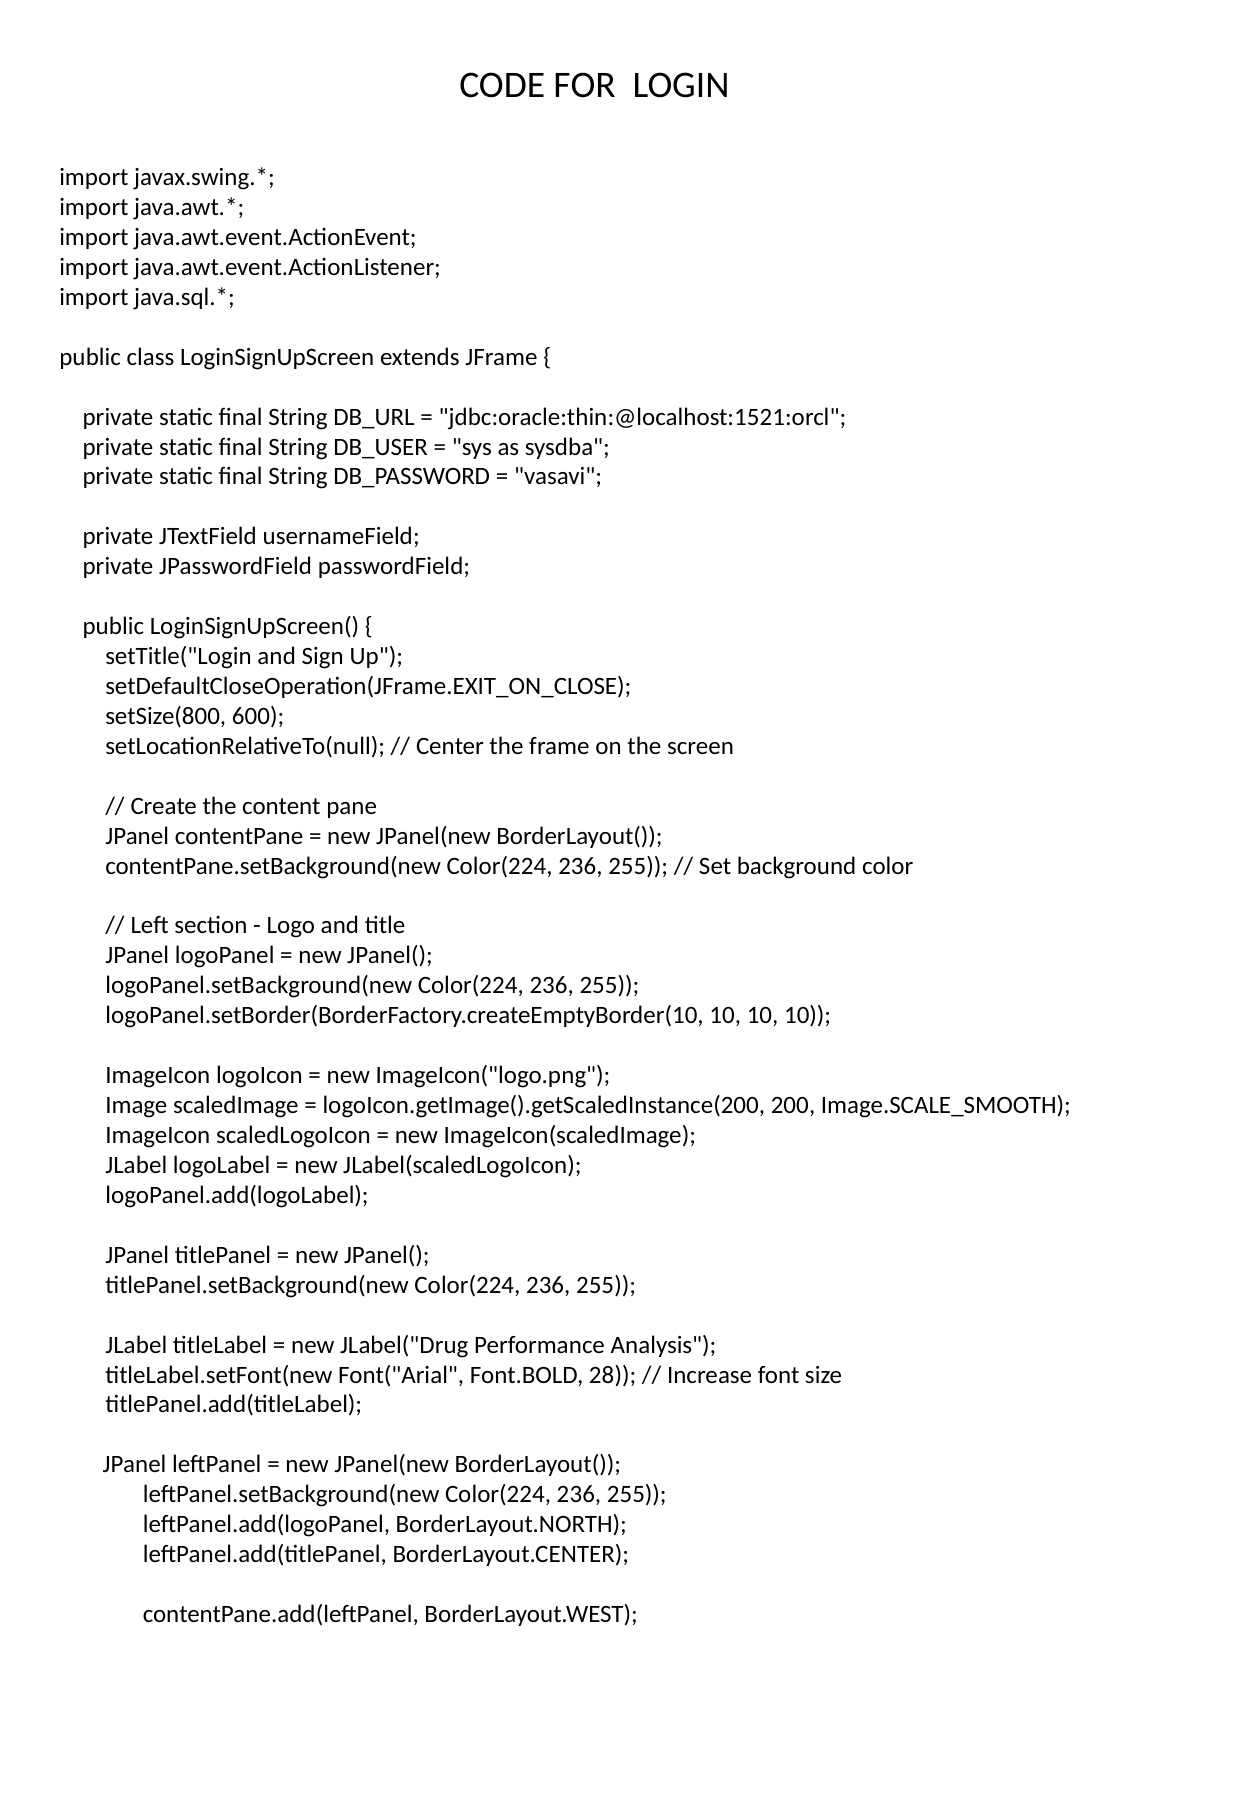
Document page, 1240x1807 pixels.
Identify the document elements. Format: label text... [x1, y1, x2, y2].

text_box import javax.swing.*; import java.awt.*; import java.awt.event.ActionEvent; import java.awt.event.ActionListener; import java.sql.*; public class LoginSignUpScreen extends JFrame { private static final String DB_URL = "jdbc:oracle:thin:@localhost:1521:orcl"; private static final String DB_USER = "sys as sysdba"; private static final String DB_PASSWORD = "vasavi"; private JTextField usernameField; private JPasswordField passwordField; public LoginSignUpScreen() { setTitle("Login and Sign Up"); setDefaultCloseOperation(JFrame.EXIT_ON_CLOSE); setSize(800, 600); setLocationRelativeTo(null); // Center the frame on the screen // Create the content pane JPanel contentPane = new JPanel(new BorderLayout()); contentPane.setBackground(new Color(224, 236, 255)); // Set background color // Left section - Logo and title JPanel logoPanel = new JPanel(); logoPanel.setBackground(new Color(224, 236, 255)); logoPanel.setBorder(BorderFactory.createEmptyBorder(10, 10, 10, 10)); ImageIcon logoIcon = new ImageIcon("logo.png"); Image scaledImage = logoIcon.getImage().getScaledInstance(200, 200, Image.SCALE_SMOOTH); ImageIcon scaledLogoIcon = new ImageIcon(scaledImage); JLabel logoLabel = new JLabel(scaledLogoIcon); logoPanel.add(logoLabel); JPanel titlePanel = new JPanel(); titlePanel.setBackground(new Color(224, 236, 255)); JLabel titleLabel = new JLabel("Drug Performance Analysis"); titleLabel.setFont(new Font("Arial", Font.BOLD, 28)); // Increase font size titlePanel.add(titleLabel); [44, 153, 1240, 1426]
text_box CODE FOR LOGIN [444, 53, 833, 113]
text_box JPanel leftPanel = new JPanel(new BorderLayout()); leftPanel.setBackground(new Color(224, 236, 255)); leftPanel.add(logoPanel, BorderLayout.NORTH); leftPanel.add(titlePanel, BorderLayout.CENTER); contentPane.add(leftPanel, BorderLayout.WEST); [82, 1440, 1144, 1635]
